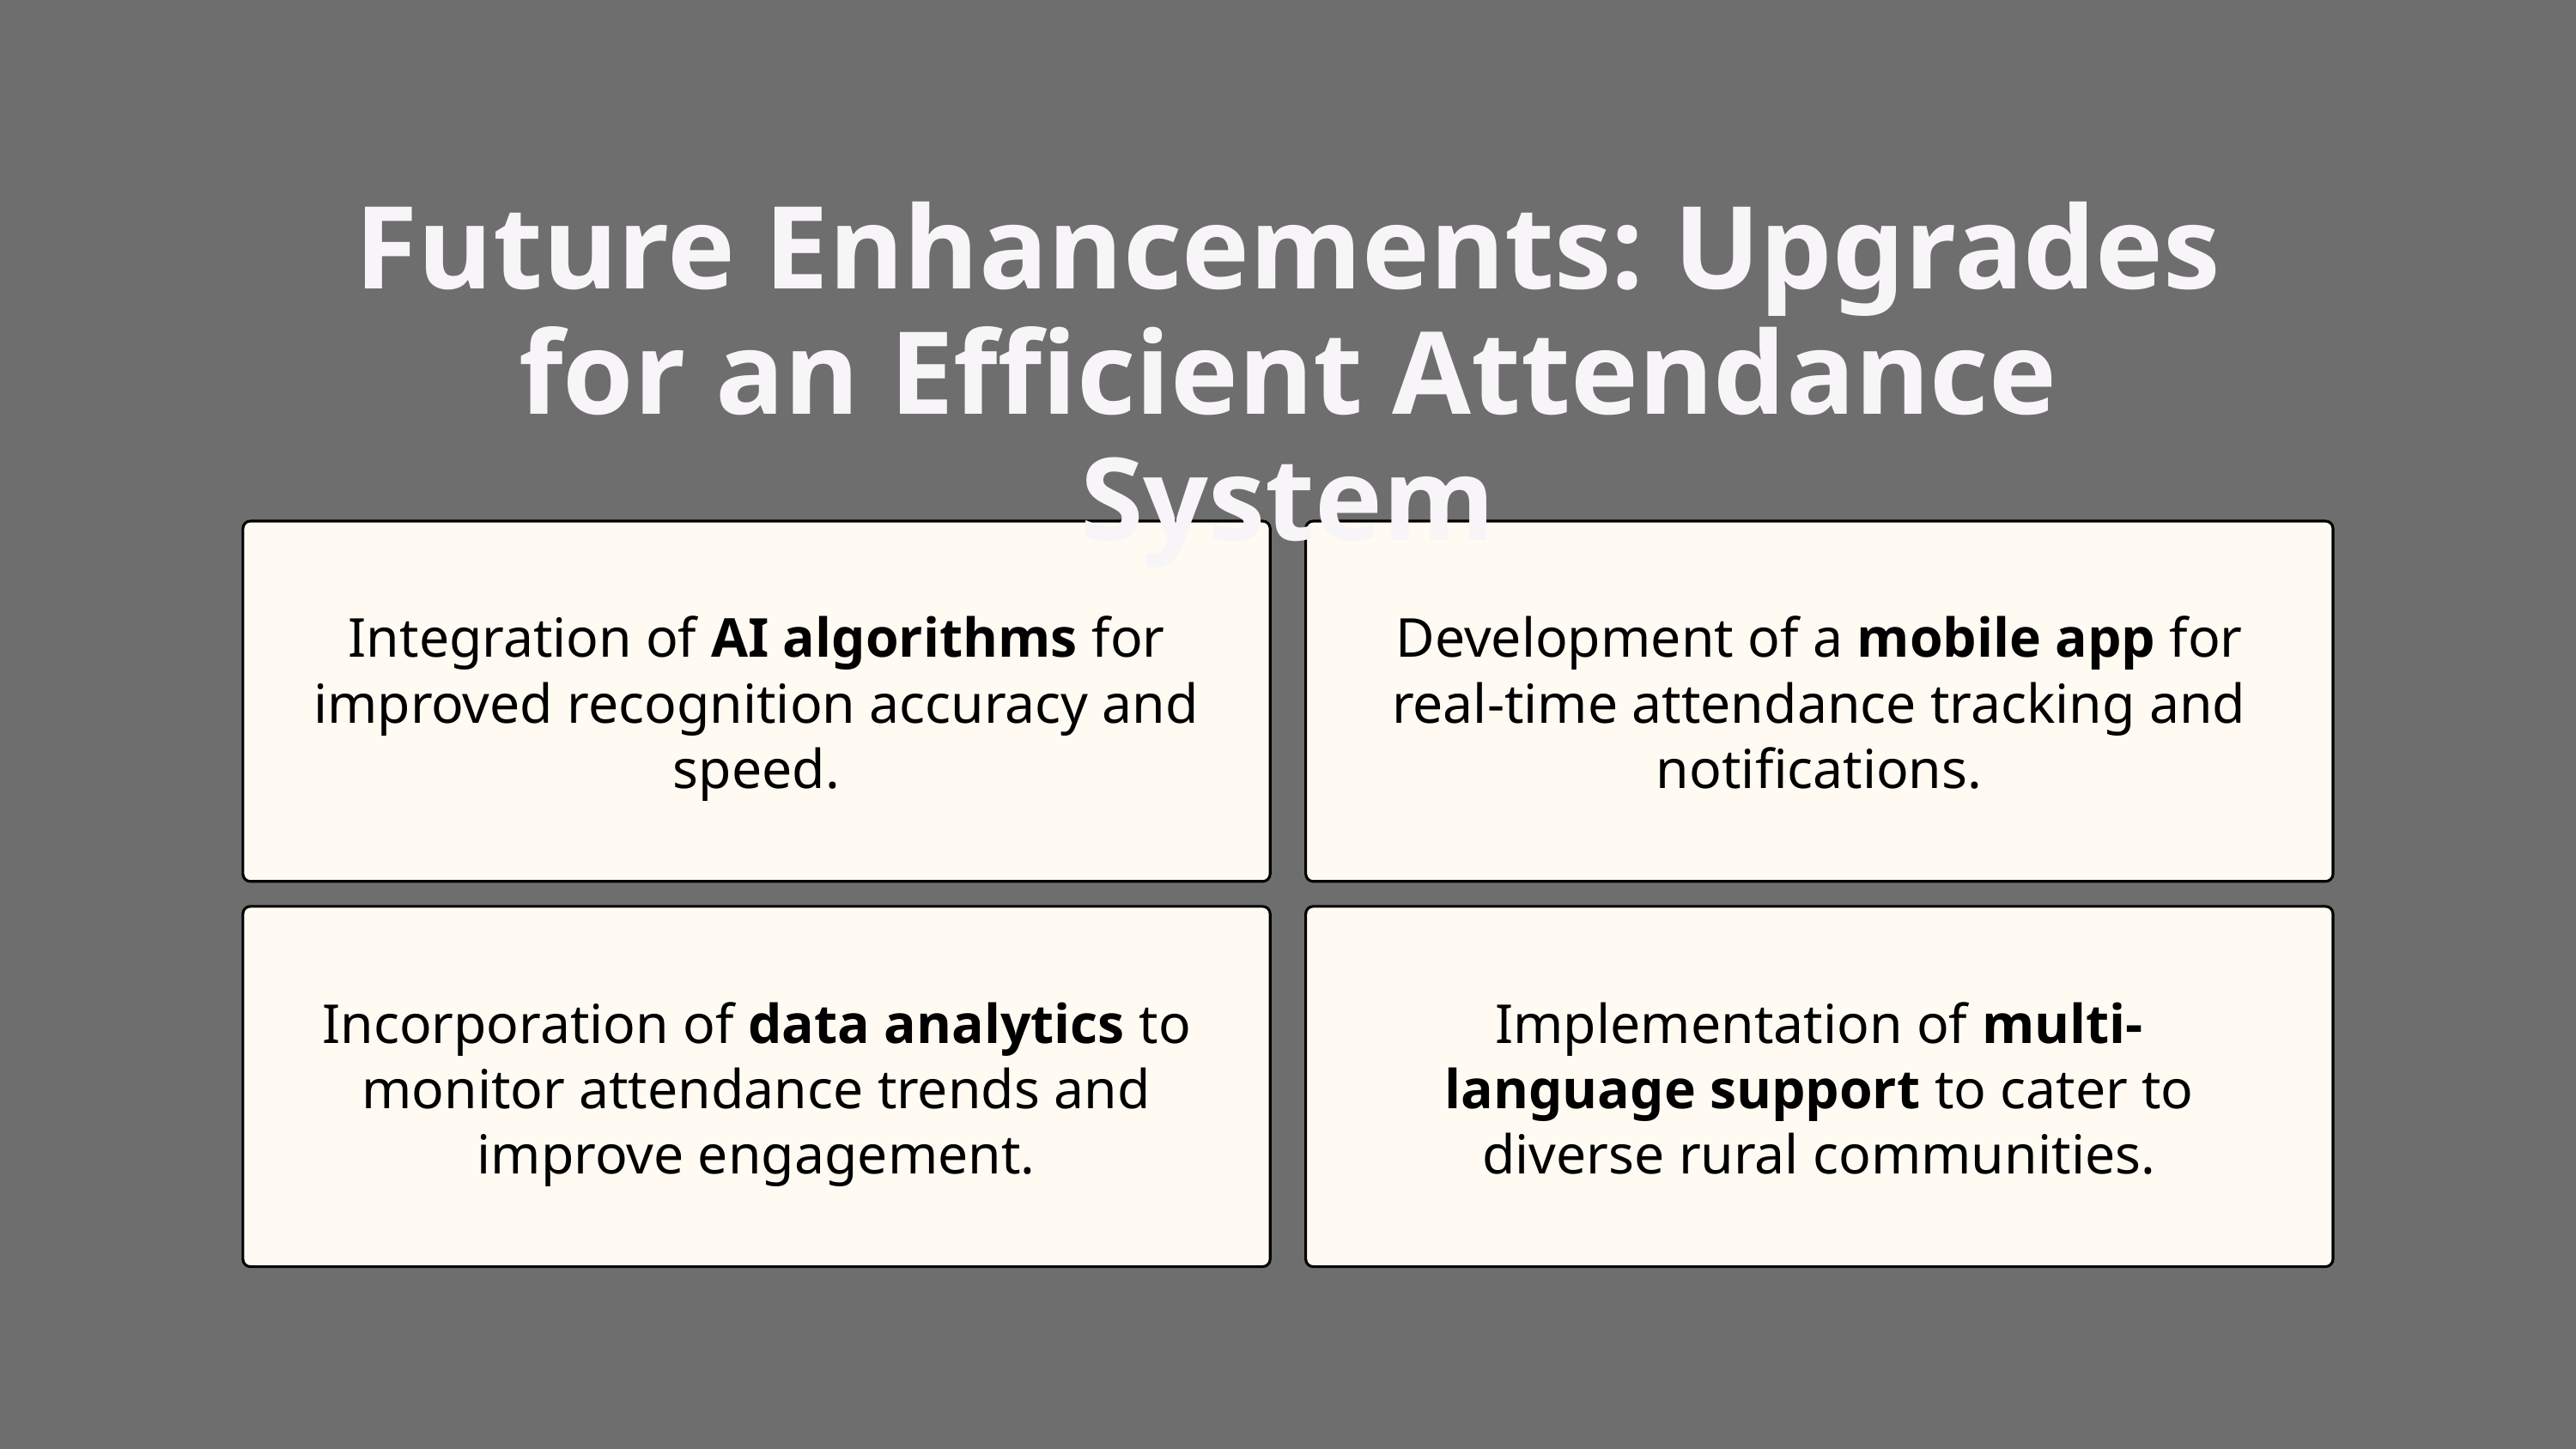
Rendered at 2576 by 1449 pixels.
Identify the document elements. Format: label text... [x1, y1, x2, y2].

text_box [1305, 520, 2334, 882]
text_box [242, 520, 1271, 882]
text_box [1305, 906, 2334, 1267]
text_box Future Enhancements: Upgrades for an Efficient Attendance System [299, 185, 2277, 564]
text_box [242, 906, 1271, 1267]
